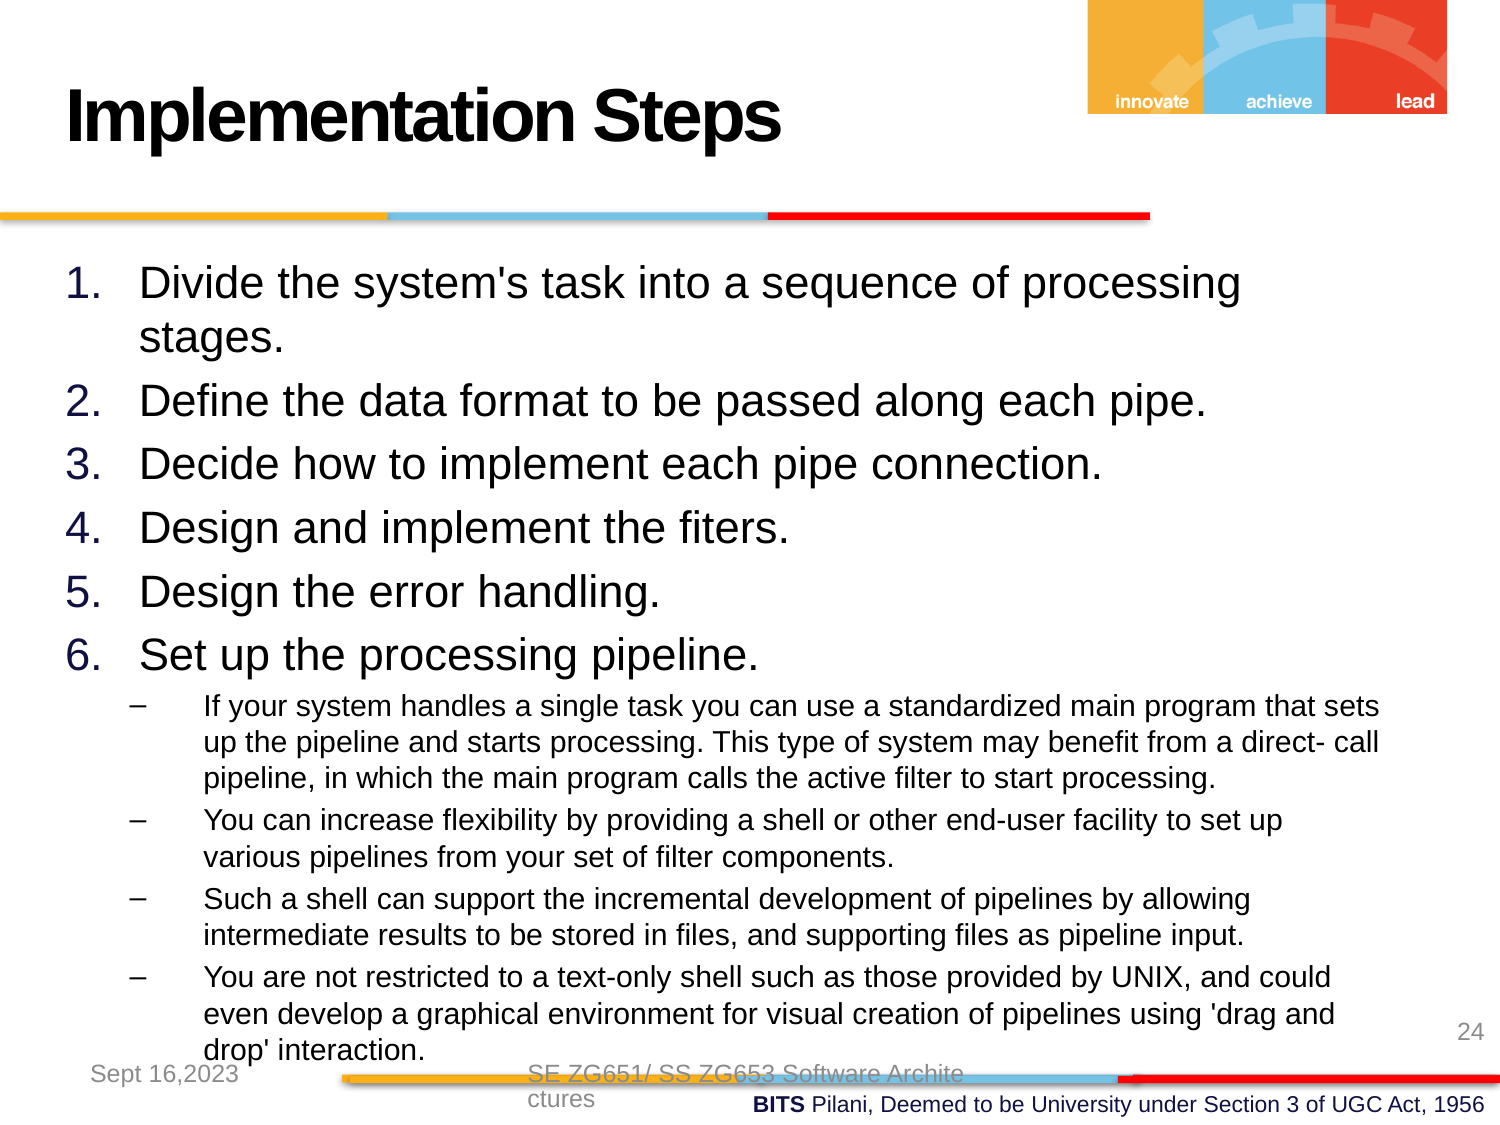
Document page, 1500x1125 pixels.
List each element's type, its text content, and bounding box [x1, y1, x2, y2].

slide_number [75, 1042, 425, 1103]
list Implementation Steps [50, 24, 1088, 213]
footer SE ZG651/ SS ZG653 Software Architectures [512, 1042, 988, 1103]
list Divide the system's task into a sequence of processing stages. Define the data format to be passed along each pipe. Decide how to implement each pipe connection. Design and implement the fiters. Design the error handling. Set up the processing pipeline. If your system handles a single task you can use a standardized main program that sets up the pipeline and starts processing. This type of system may benefit from a direct- call pipeline, in which the main program calls the active filter to start processing. You can increase flexibility by providing a shell or other end-user facility to set up various pipelines from your set of filter components. Such a shell can support the incremental development of pipelines by allowing intermediate results to be stored in files, and supporting files as pipeline input. You are not restricted to a text-only shell such as those provided by UNIX, and could even develop a graphical environment for visual creation of pipelines using 'drag and drop' interaction. [50, 245, 1400, 1088]
picture [1087, 0, 1448, 114]
slide_number 24 [1149, 1000, 1500, 1061]
